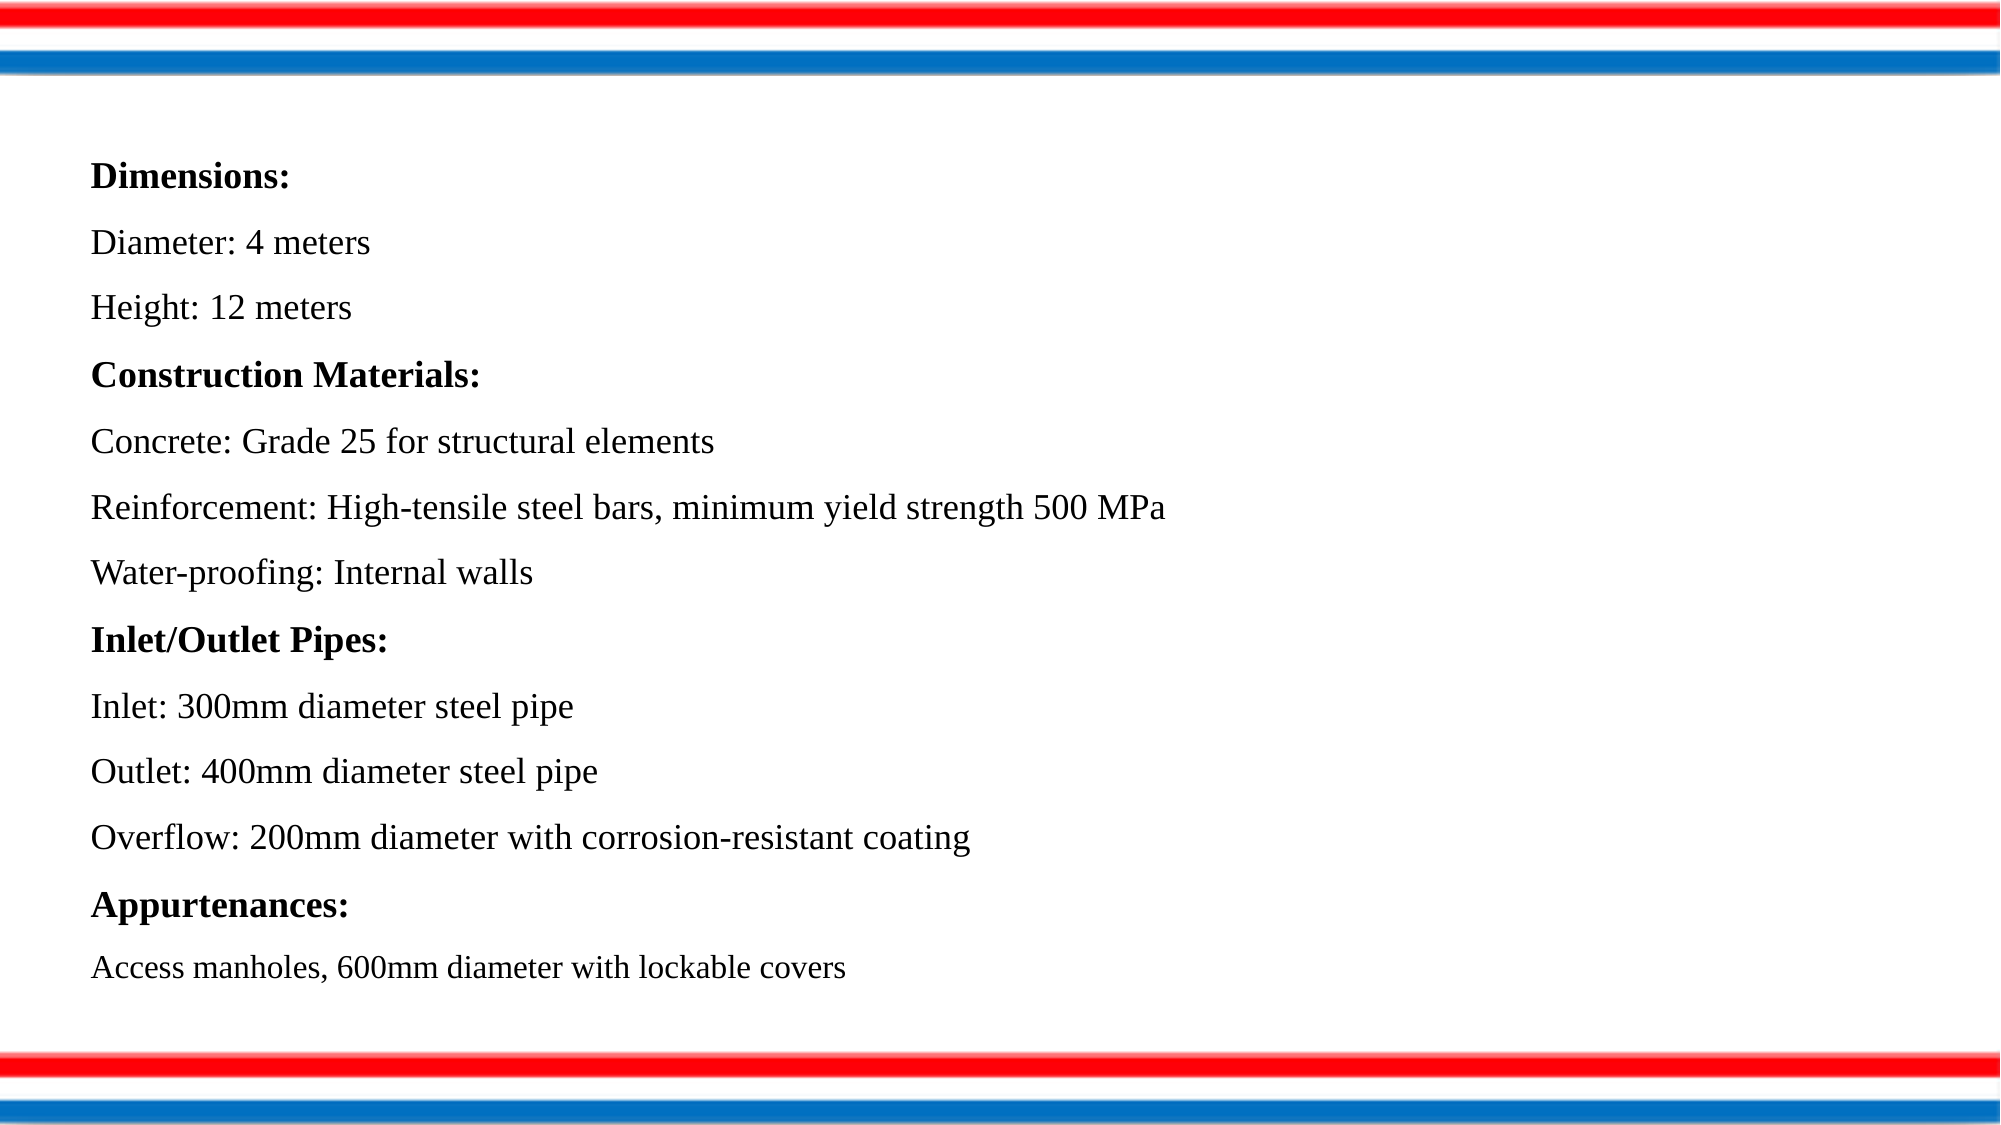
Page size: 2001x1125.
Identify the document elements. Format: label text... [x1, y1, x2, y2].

picture [0, 0, 2000, 76]
list Dimensions: Diameter: 4 meters Height: 12 meters Construction Materials: Concrete: Grade 25 for structural elements Reinforcement: High-tensile steel bars, minimum yield strength 500 MPa Water-proofing: Internal walls Inlet/Outlet Pipes: Inlet: 300mm diameter steel pipe Outlet: 400mm diameter steel pipe Overflow: 200mm diameter with corrosion-resistant coating Appurtenances: Access manholes, 600mm diameter with lockable covers [53, 112, 2000, 1008]
picture [0, 1049, 2000, 1125]
